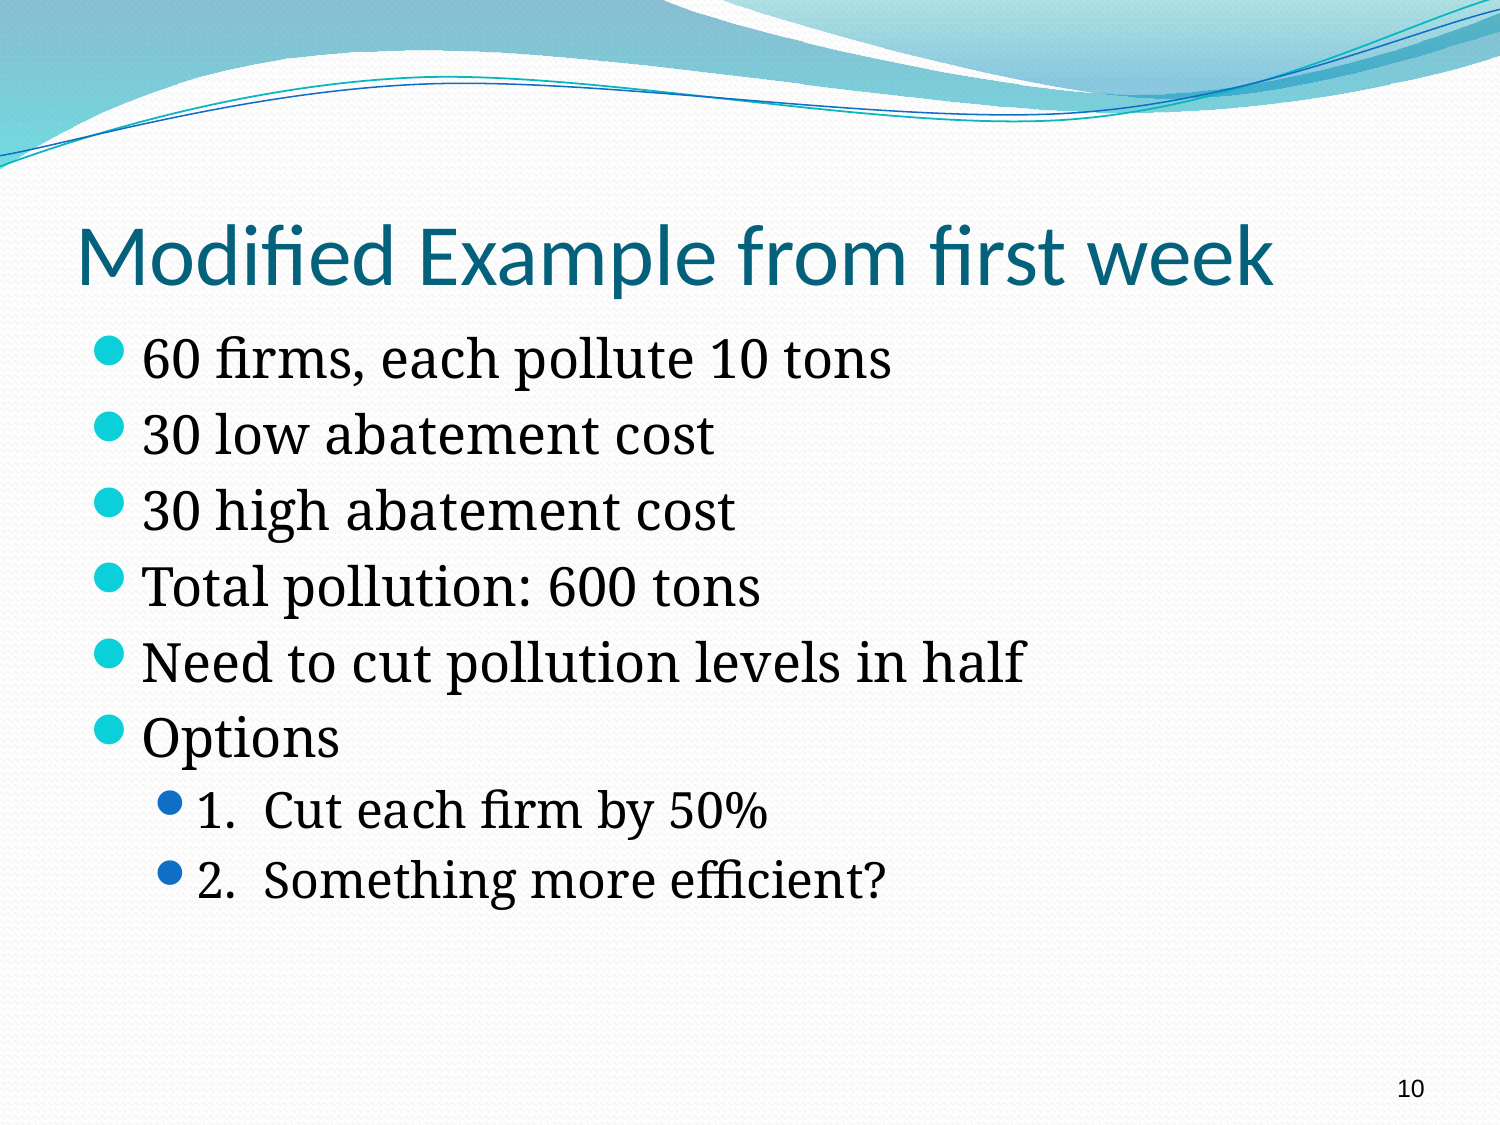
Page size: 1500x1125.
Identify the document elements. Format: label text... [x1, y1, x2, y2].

slide_number 10 [1299, 1042, 1425, 1103]
list 60 firms, each pollute 10 tons 30 low abatement cost 30 high abatement cost Total pollution: 600 tons Need to cut pollution levels in half Options 1. Cut each firm by 50% 2. Something more efficient? [75, 317, 1425, 1038]
title Modified Example from first week [75, 115, 1425, 303]
